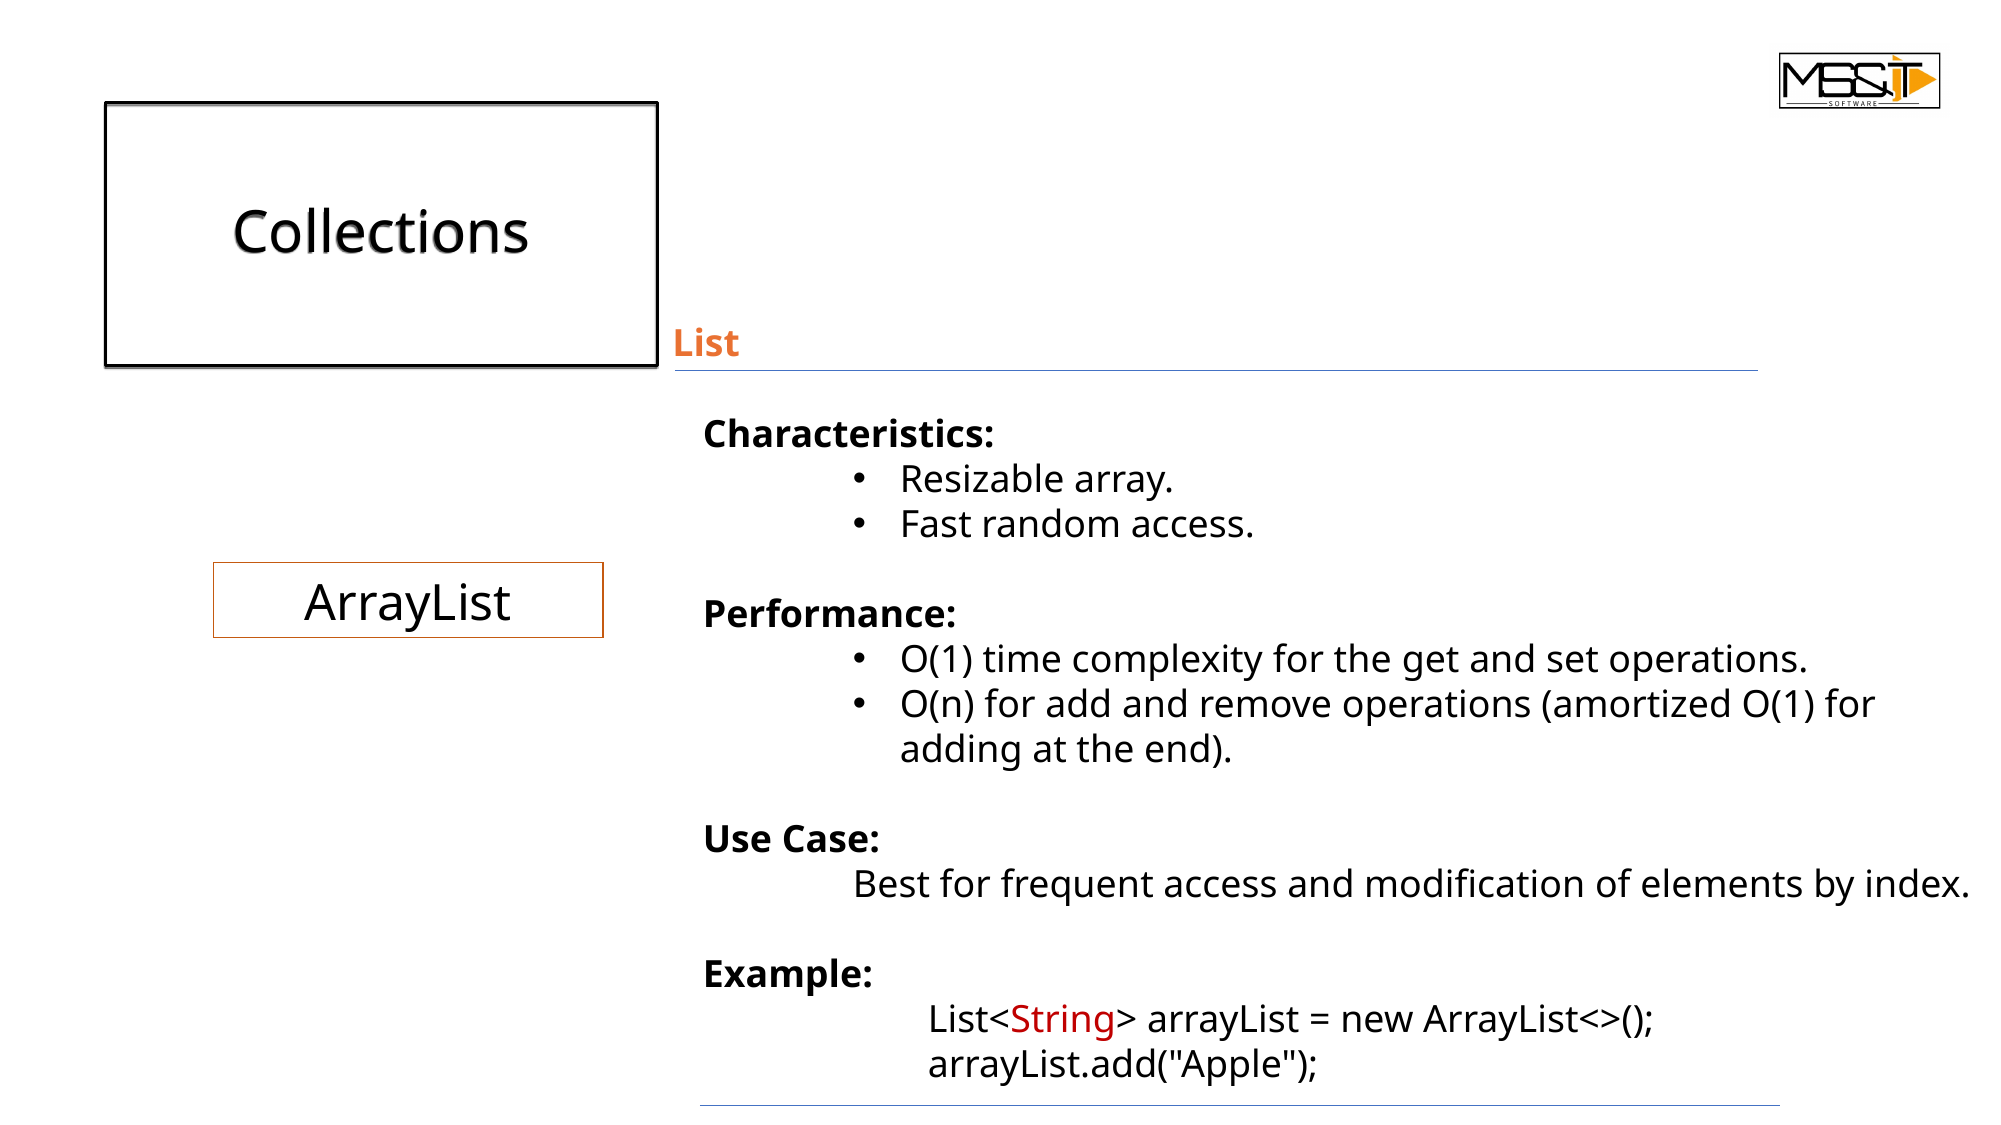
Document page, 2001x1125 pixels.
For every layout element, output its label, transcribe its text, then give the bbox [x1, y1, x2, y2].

picture [1768, 42, 1951, 119]
text_box Characteristics: Resizable array. Fast random access. Performance: O(1) time complexity for the get and set operations. O(n) for add and remove operations (amortized O(1) for adding at the end). Use Case: Best for frequent access and modification of elements by index. Example: List<String> arrayList = new ArrayList<>(); arrayList.add("Apple"); [688, 402, 2000, 1093]
text_box List [657, 311, 1034, 372]
text_box ArrayList [213, 562, 603, 638]
title Collections [105, 102, 658, 366]
